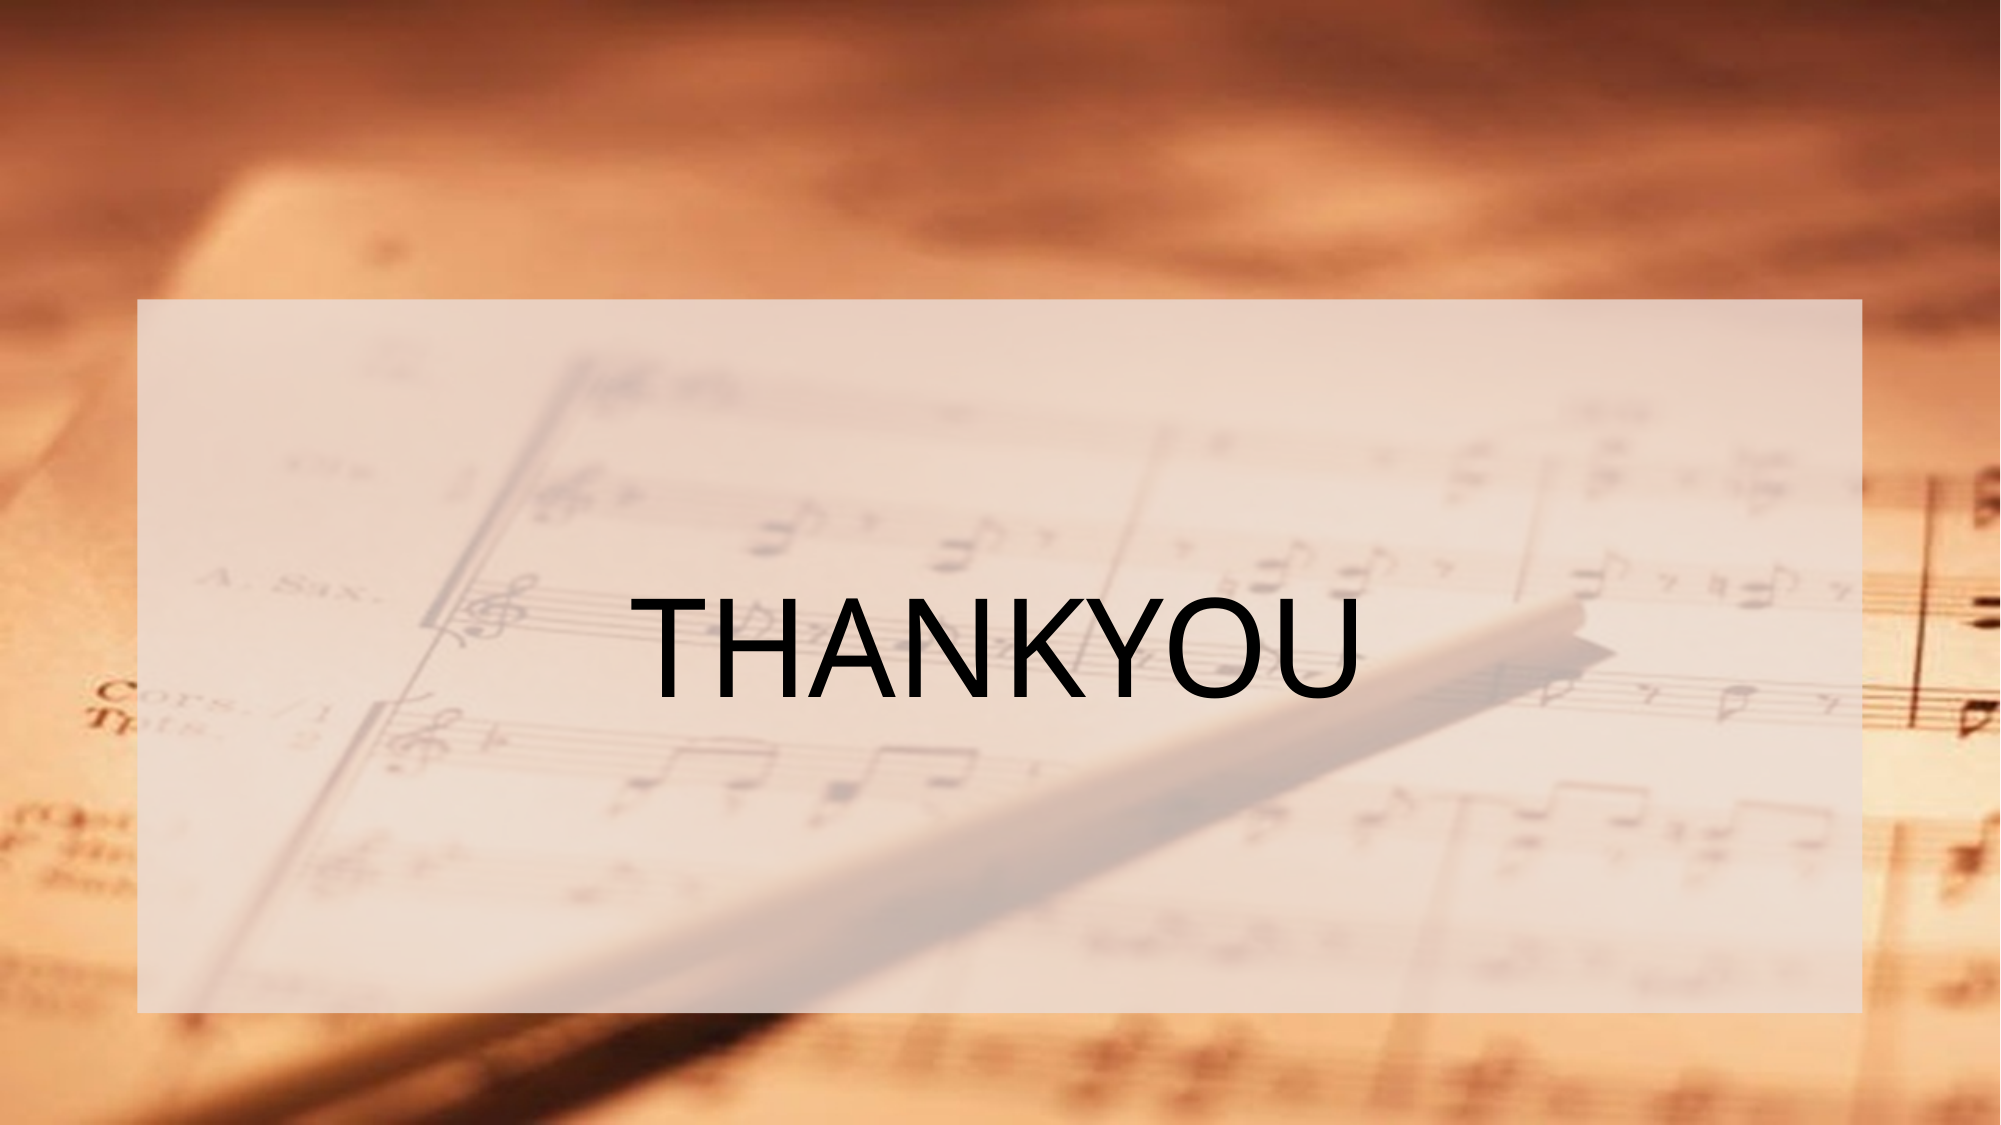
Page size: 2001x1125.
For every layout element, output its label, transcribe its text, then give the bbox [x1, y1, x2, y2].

list THANKYOU [137, 299, 1863, 1014]
picture [0, 0, 2001, 1125]
